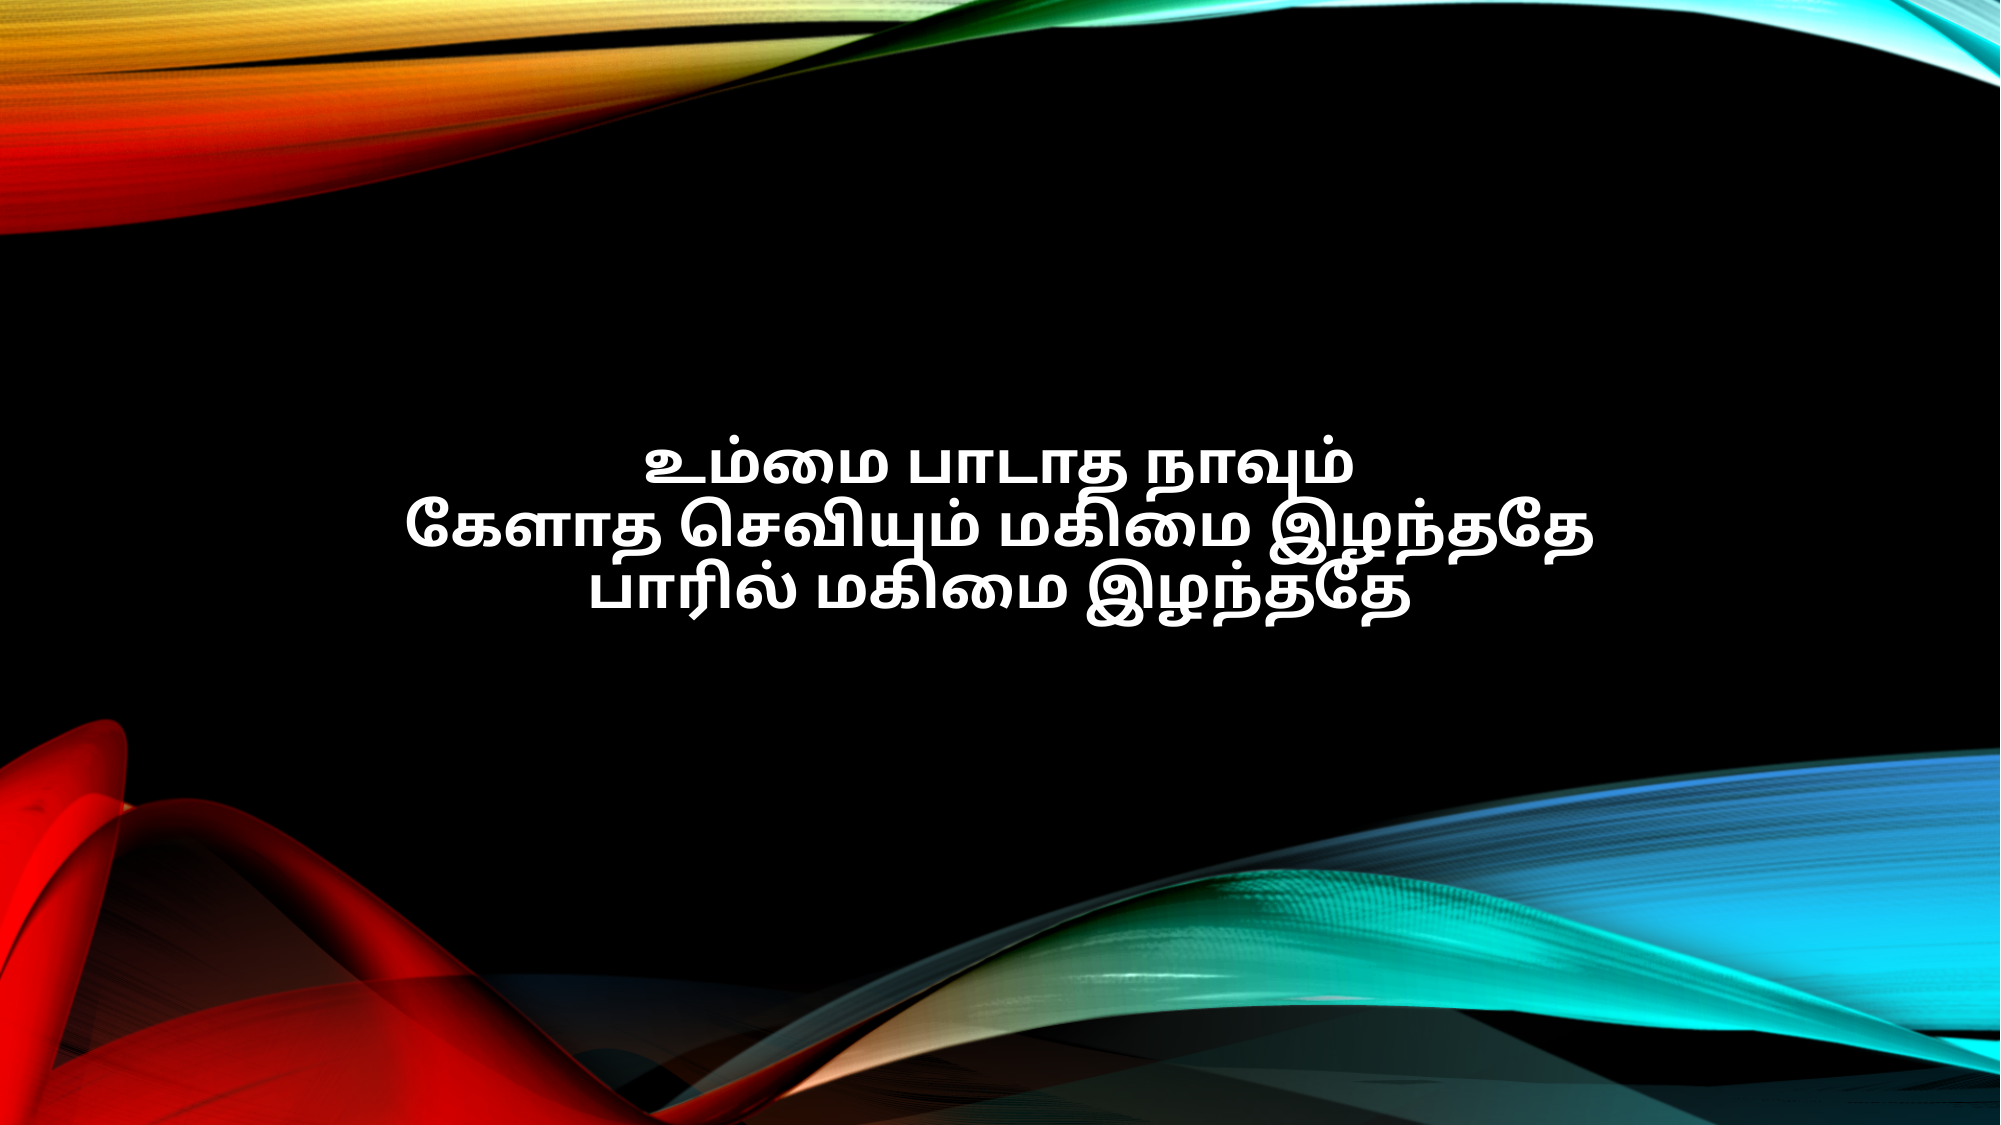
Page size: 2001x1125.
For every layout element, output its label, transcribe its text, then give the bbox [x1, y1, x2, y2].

subtitle உம்மை பாடாத நாவும் கேளாத செவியும் மகிமை இழந்ததே பாரில் மகிமை இழந்ததே [0, 0, 2000, 1125]
